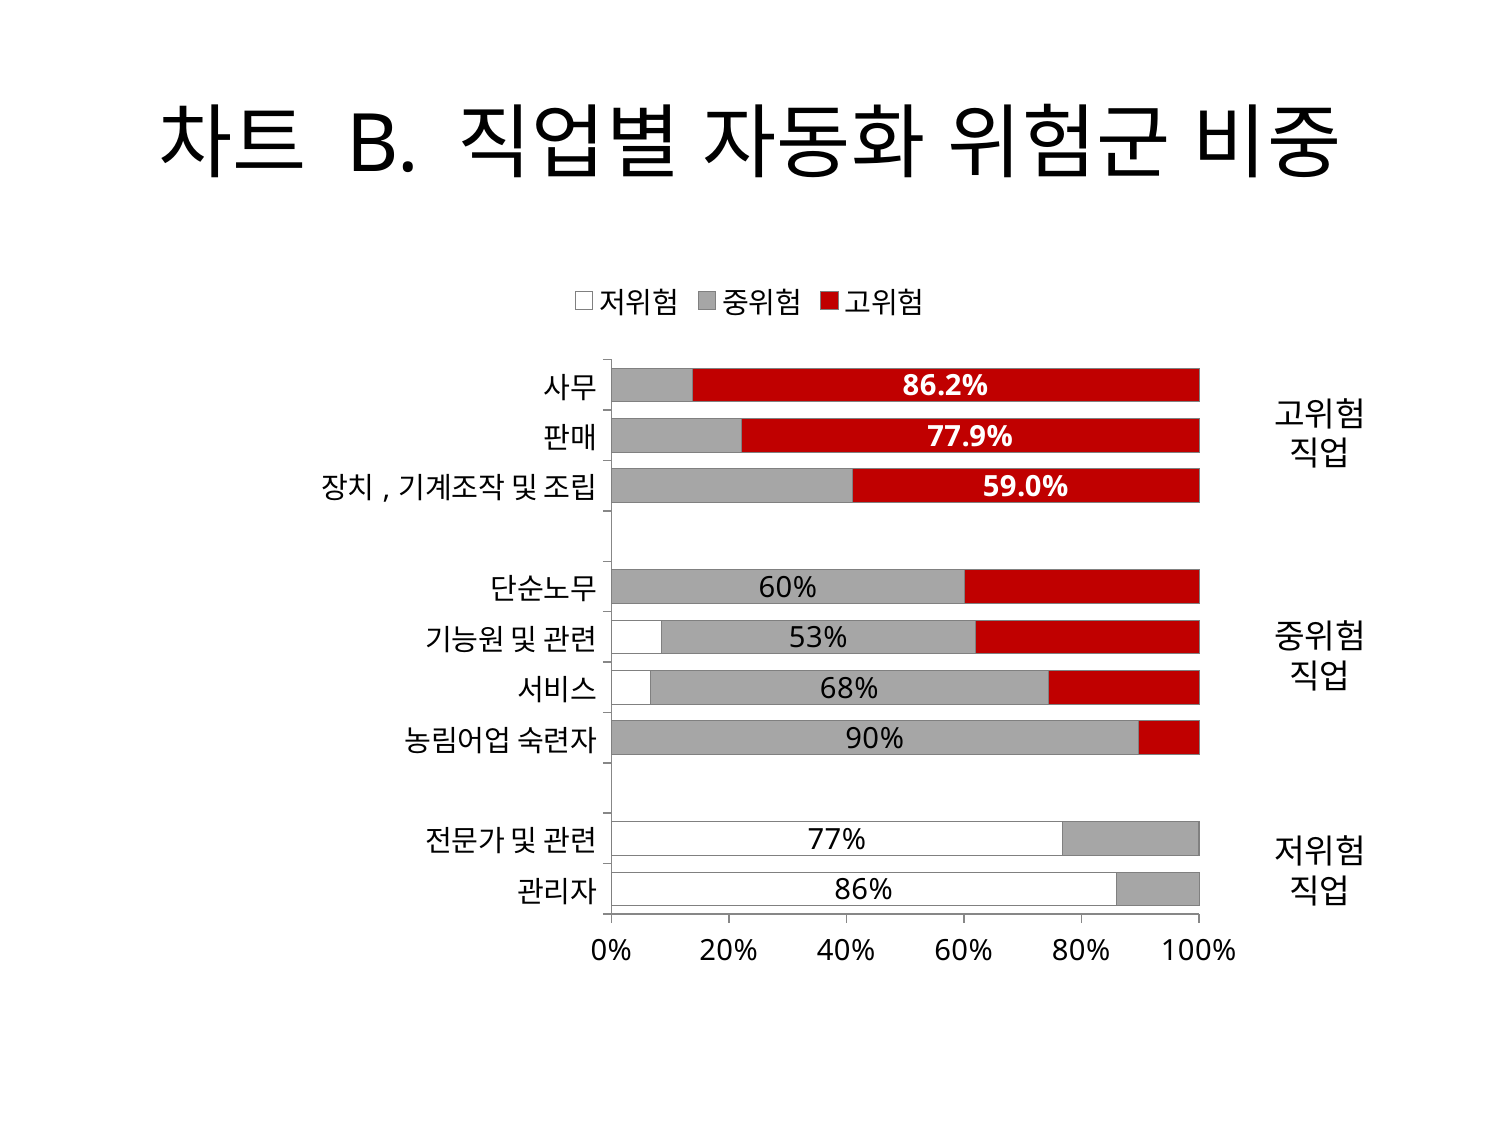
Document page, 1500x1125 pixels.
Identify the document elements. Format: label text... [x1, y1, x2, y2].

chart [74, 262, 1426, 1006]
title 차트 B. 직업별 자동화 위험군 비중 [75, 45, 1425, 233]
